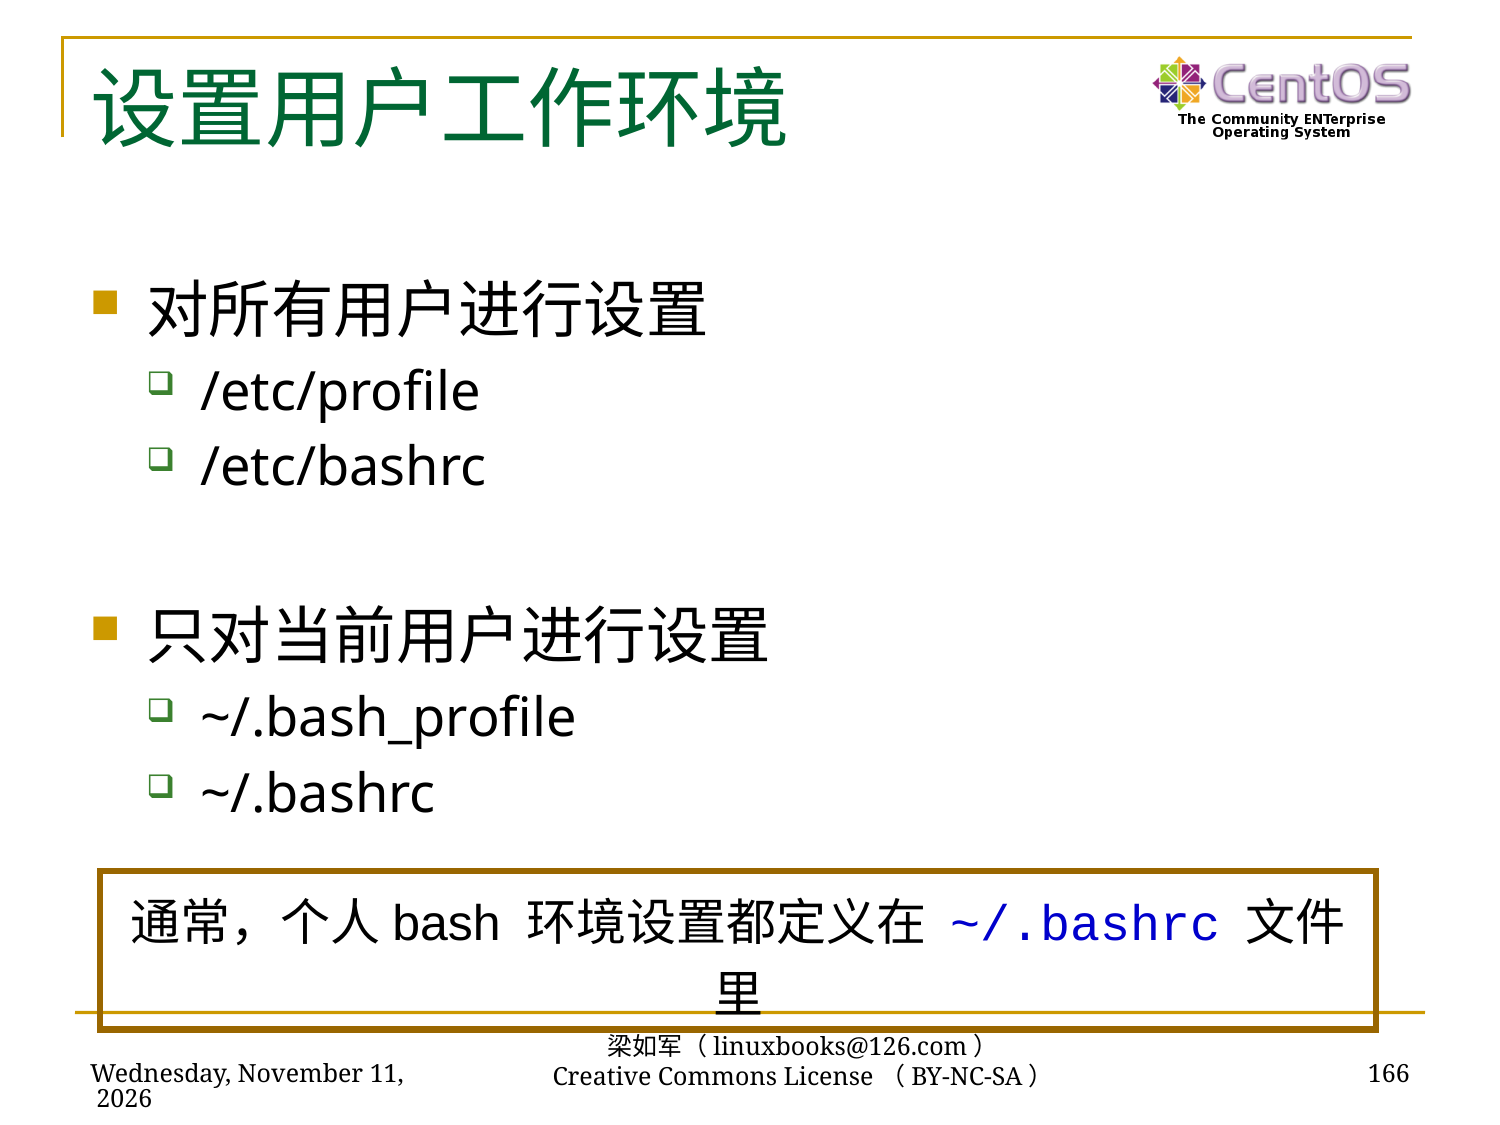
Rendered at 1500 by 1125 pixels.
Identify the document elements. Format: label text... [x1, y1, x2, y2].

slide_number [74, 1023, 426, 1100]
text_box 通常，个人bash 环境设置都定义在 ~/.bashrc 文件里 [100, 870, 1376, 1030]
slide_number 166 [1074, 1023, 1426, 1100]
title 设置用户工作环境 [74, 45, 1426, 233]
list 对所有用户进行设置 /etc/profile /etc/bashrc 只对当前用户进行设置 ~/.bash_profile ~/.bashrc [74, 262, 1426, 1006]
footer 梁如军（linuxbooks@126.com） Creative Commons License（BY-NC-SA） [359, 1030, 1074, 1099]
